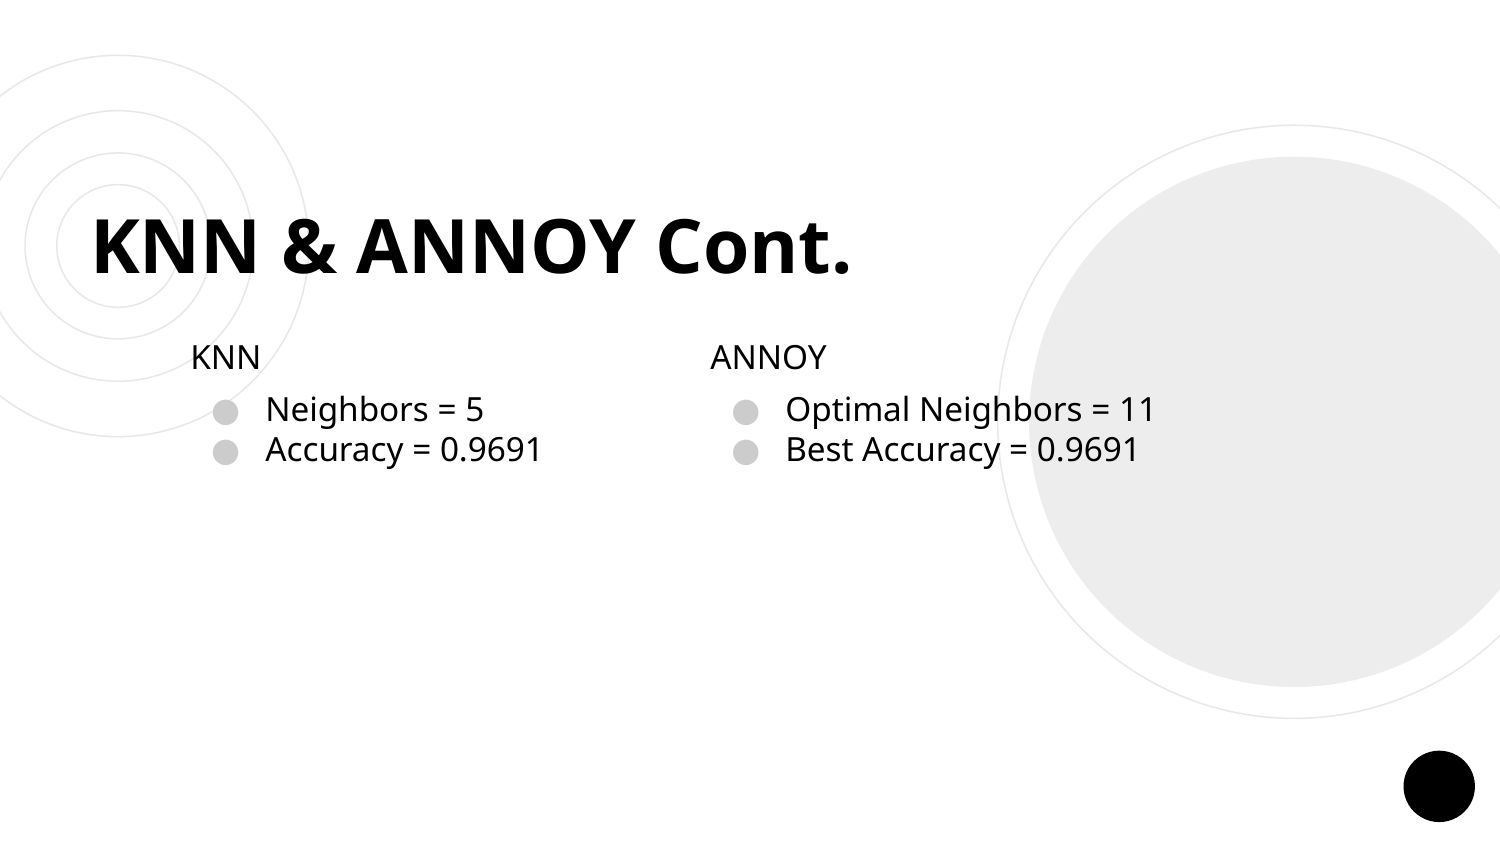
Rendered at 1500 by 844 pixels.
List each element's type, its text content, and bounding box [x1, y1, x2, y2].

title KNN & ANNOY Cont. [75, 191, 932, 304]
list KNN Neighbors = 5 Accuracy = 0.9691 [175, 321, 696, 751]
text_box ANNOY Optimal Neighbors = 11 Best Accuracy = 0.9691 [695, 321, 1449, 484]
